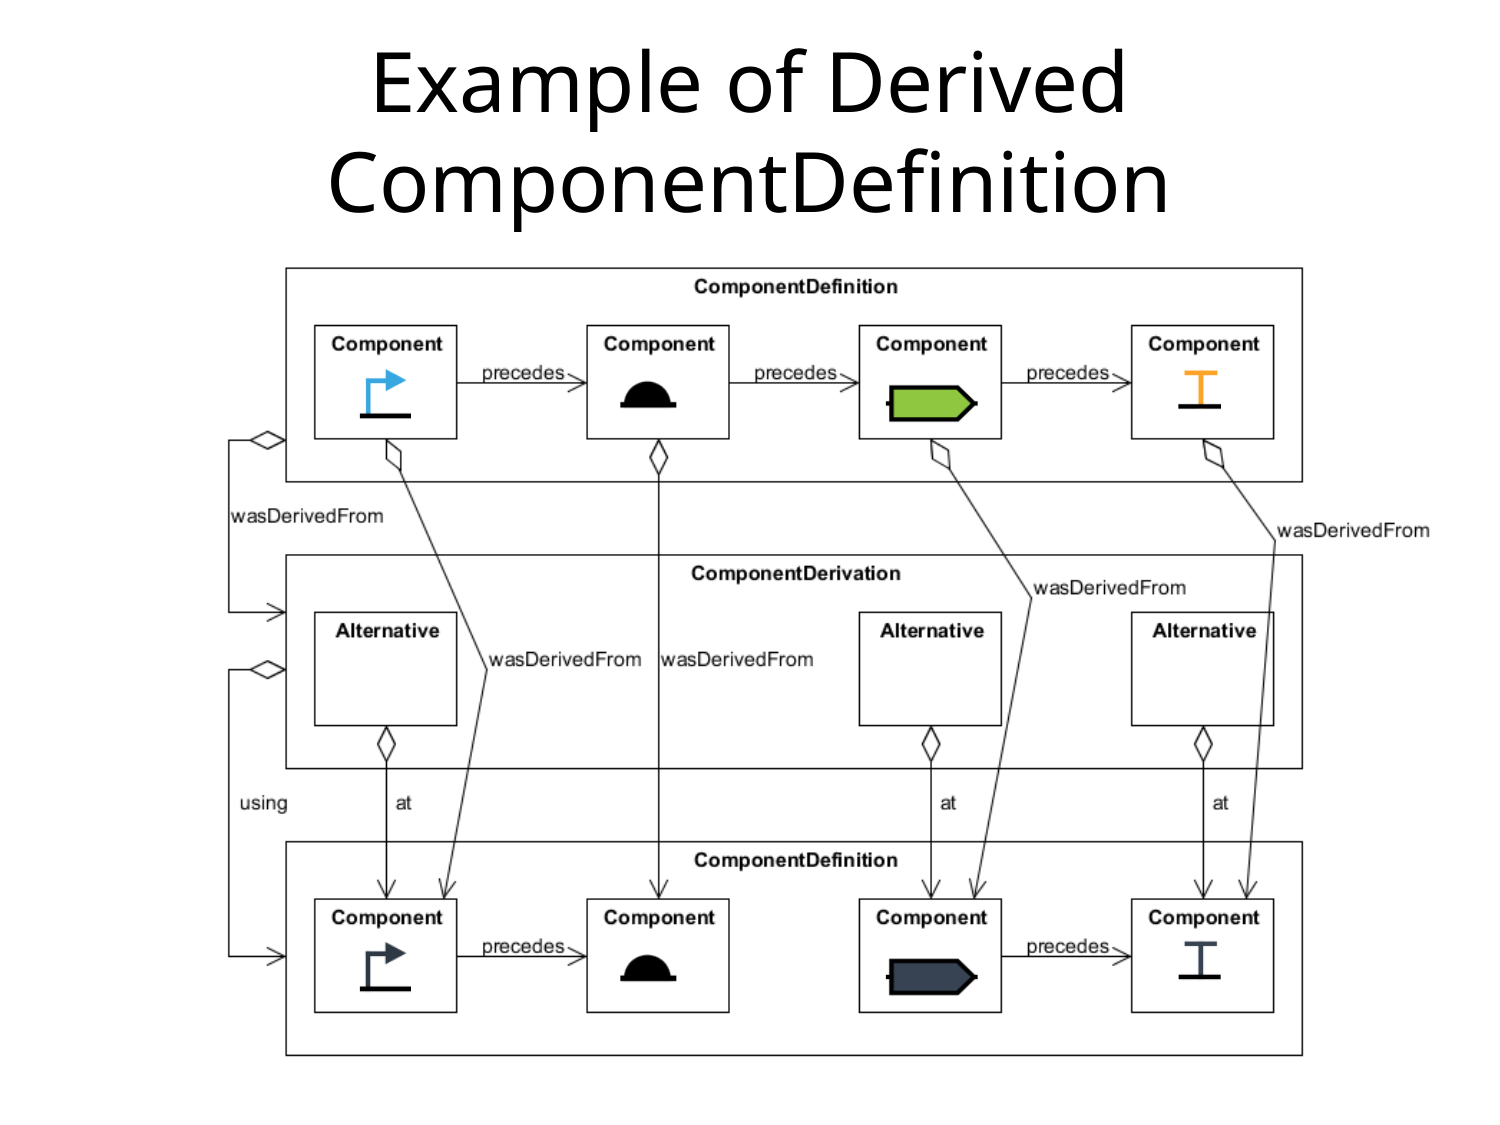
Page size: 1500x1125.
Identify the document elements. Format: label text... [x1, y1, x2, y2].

text_box Example of Derived ComponentDefinition [77, 0, 1423, 237]
picture [41, 238, 1459, 1085]
